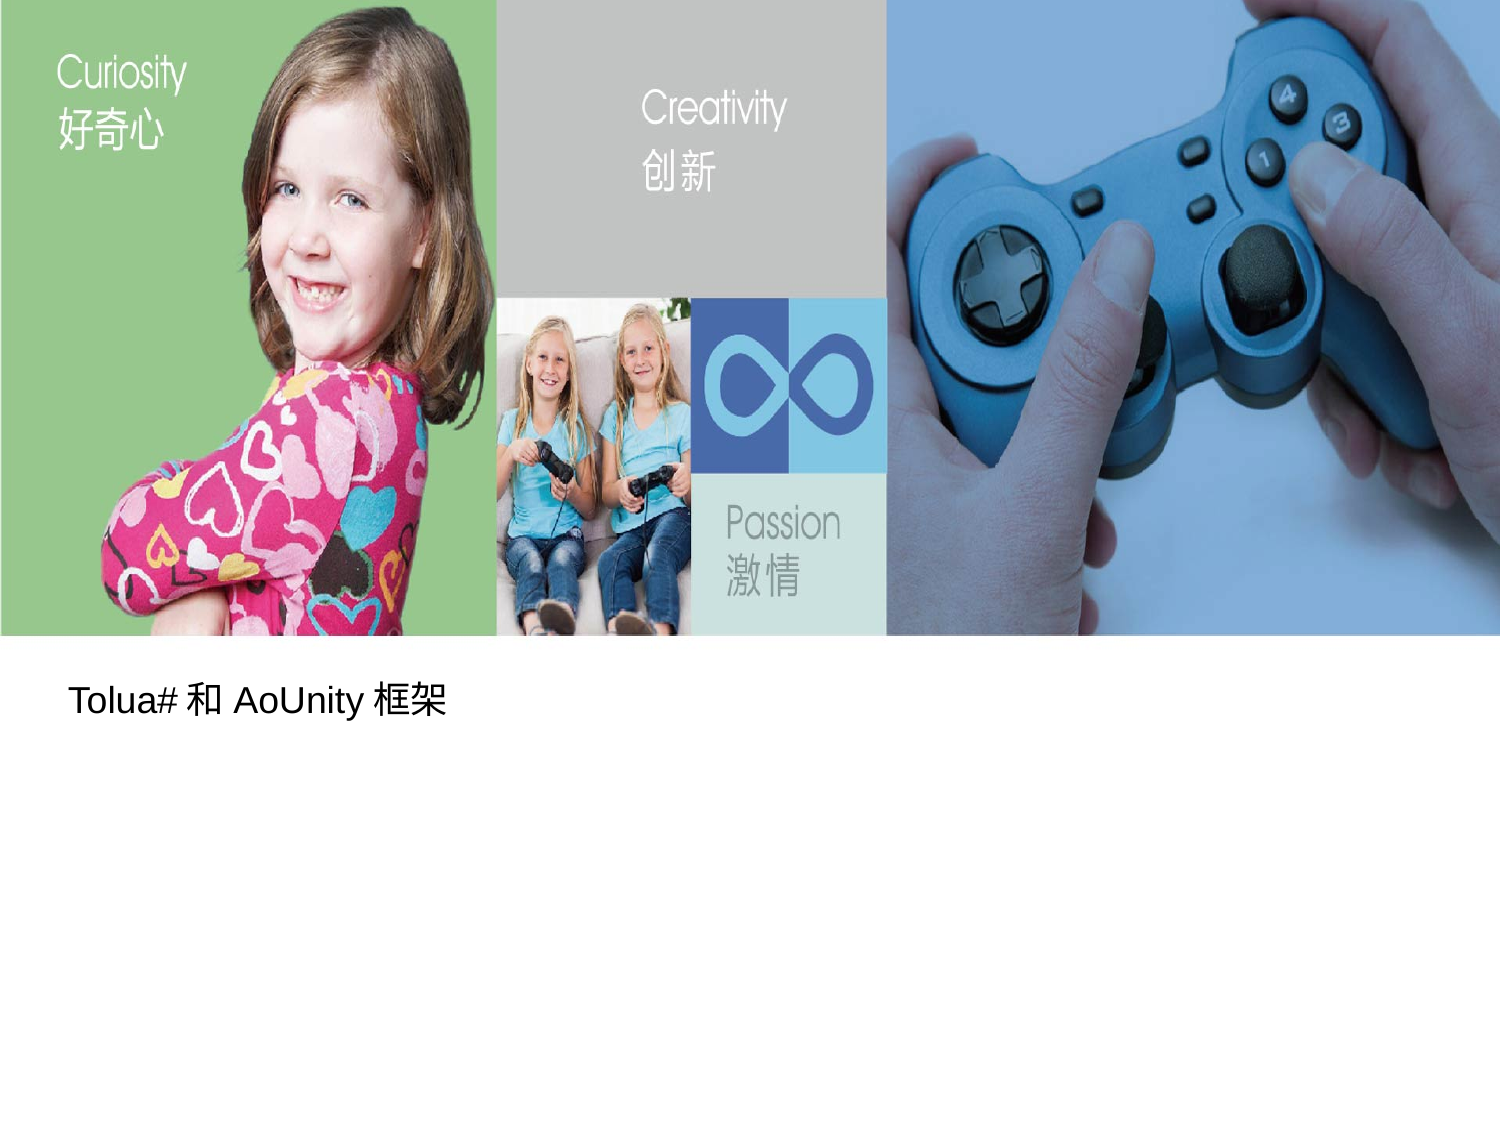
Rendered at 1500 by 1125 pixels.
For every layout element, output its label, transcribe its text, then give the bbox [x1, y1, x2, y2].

picture [0, 0, 1500, 1125]
title Tolua#和AoUnity框架 [53, 668, 1329, 910]
